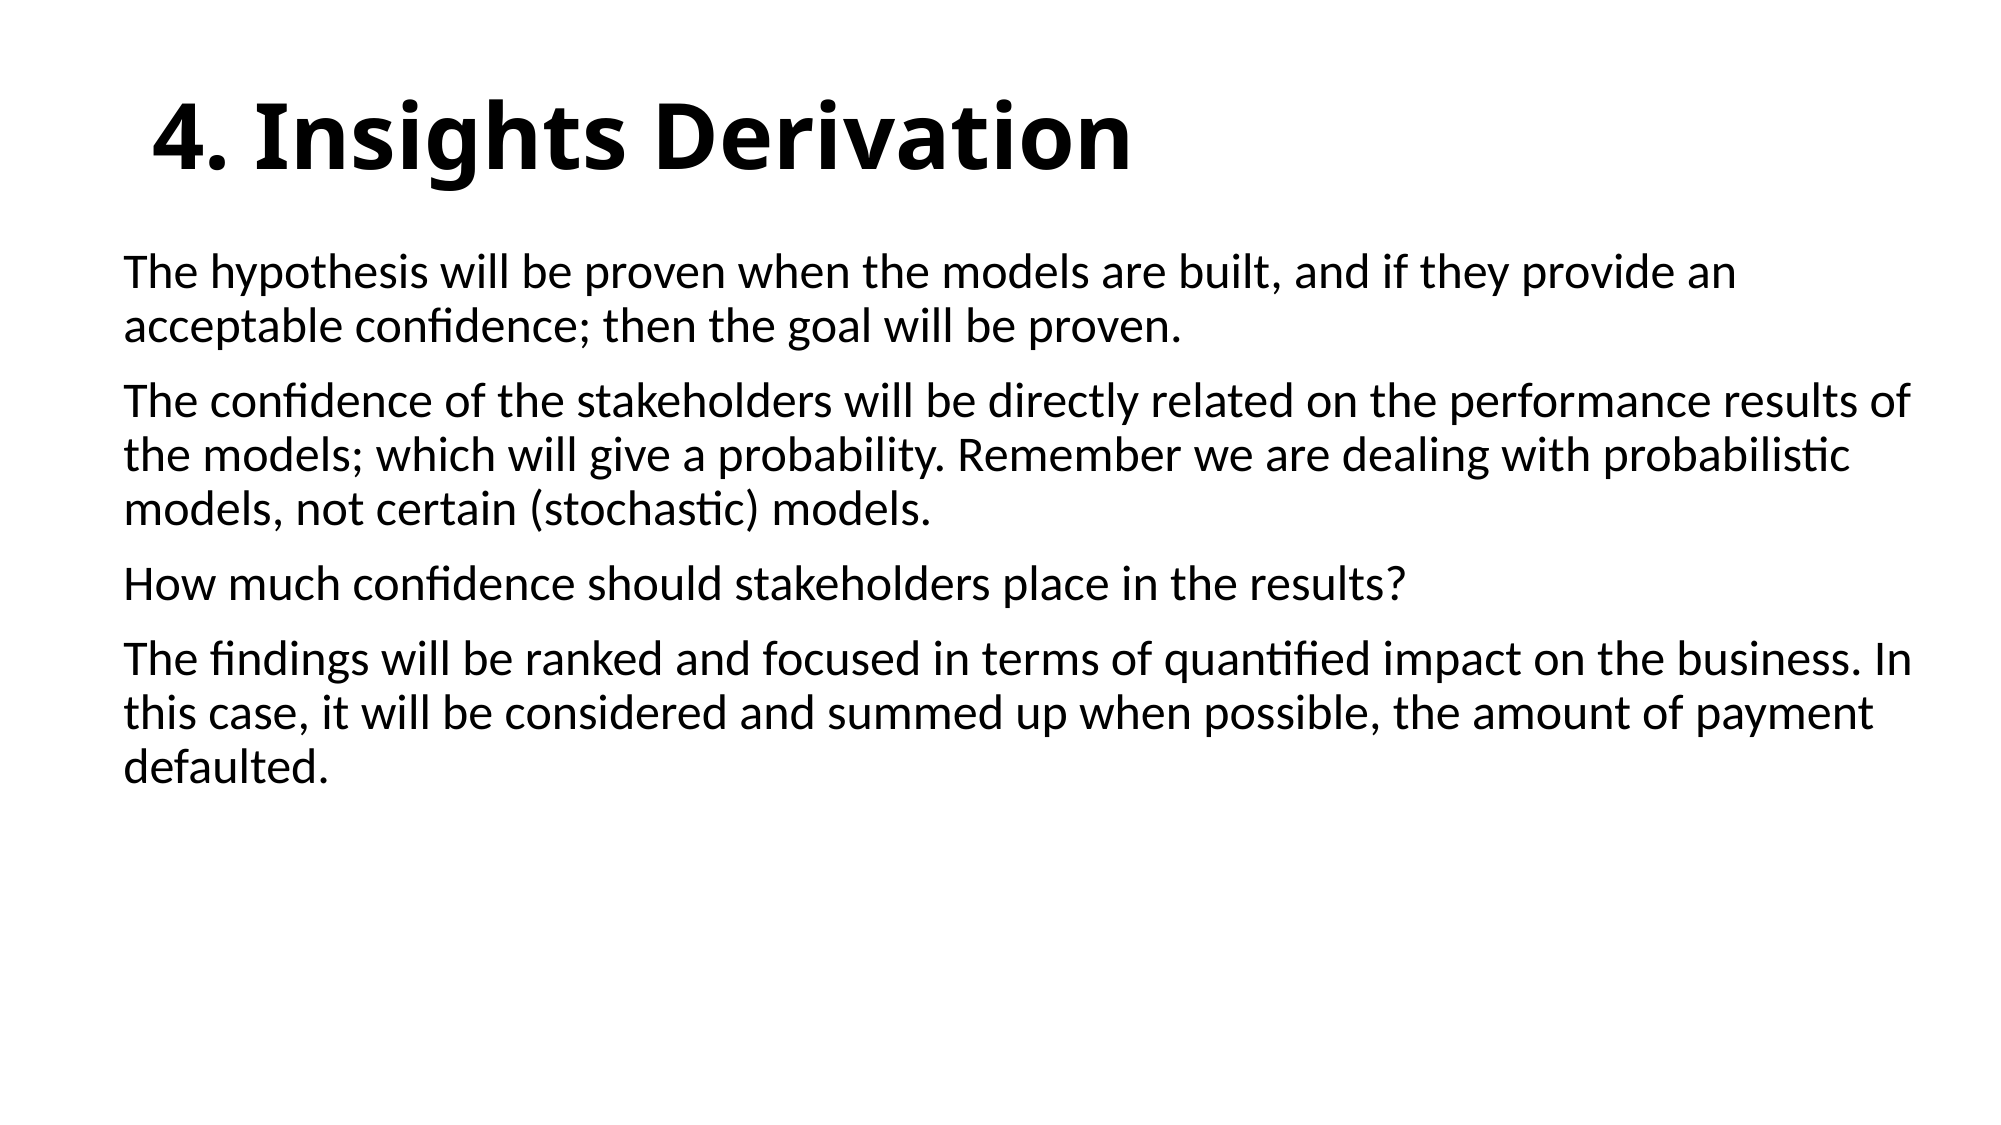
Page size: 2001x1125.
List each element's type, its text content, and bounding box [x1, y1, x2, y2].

title 4. Insights Derivation [137, 59, 1863, 220]
list The hypothesis will be proven when the models are built, and if they provide an acceptable confidence; then the goal will be proven. The confidence of the stakeholders will be directly related on the performance results of the models; which will give a probability. Remember we are dealing with probabilistic models, not certain (stochastic) models. How much confidence should stakeholders place in the results? The findings will be ranked and focused in terms of quantified impact on the business. In this case, it will be considered and summed up when possible, the amount of payment defaulted. [108, 238, 1934, 870]
